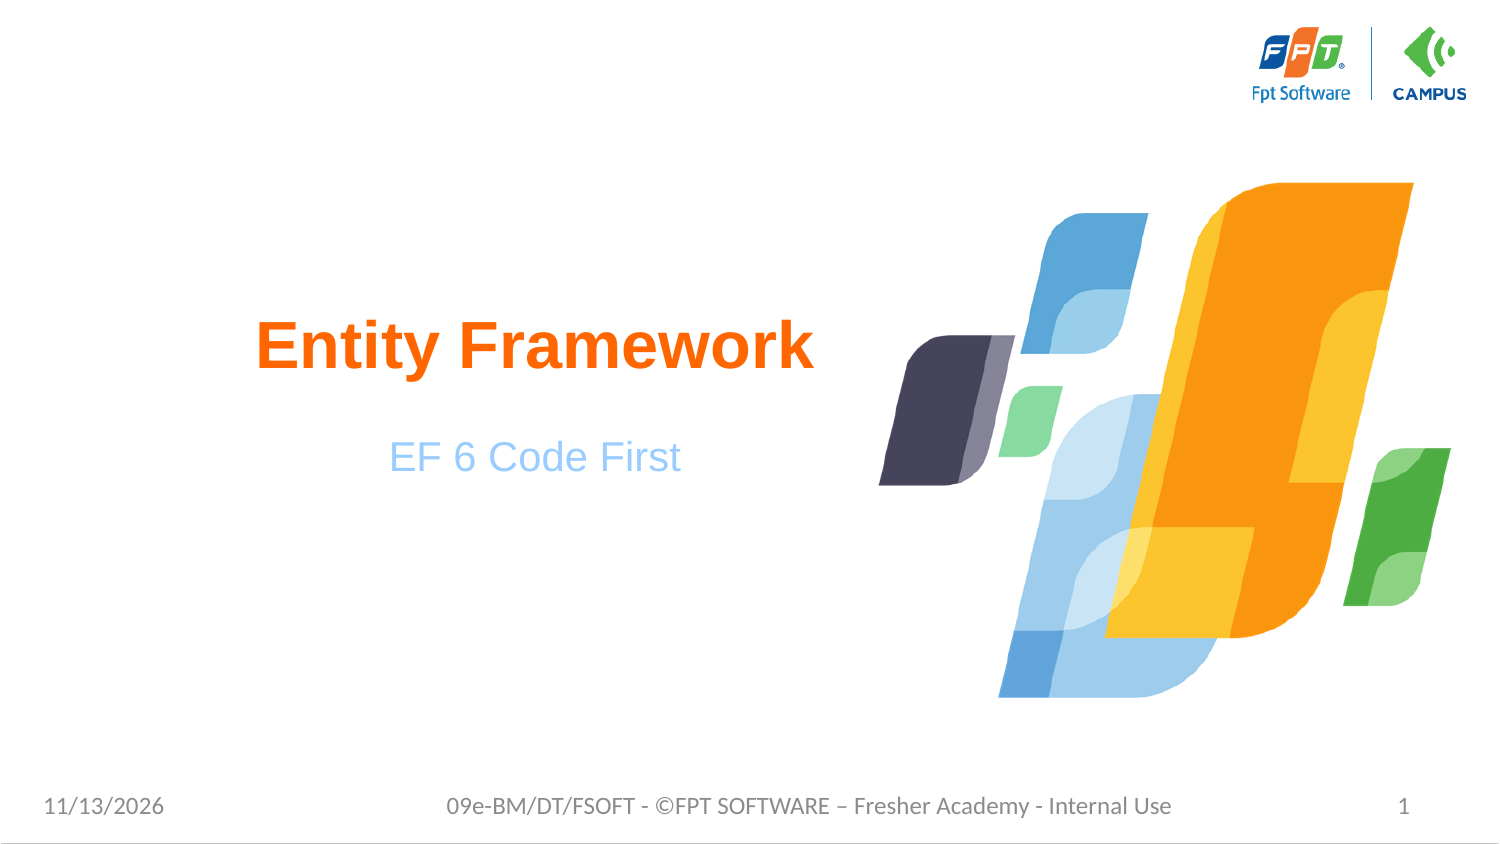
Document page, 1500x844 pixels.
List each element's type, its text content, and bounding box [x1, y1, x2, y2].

title Entity Framework [28, 286, 1042, 398]
picture [1, 0, 1499, 844]
subtitle EF 6 Code First [28, 421, 1042, 494]
footer 09e-BM/DT/FSOFT - ©FPT SOFTWARE – Fresher Academy - Internal Use [306, 782, 1314, 827]
slide_number 1 [1332, 782, 1425, 827]
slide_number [28, 782, 253, 827]
